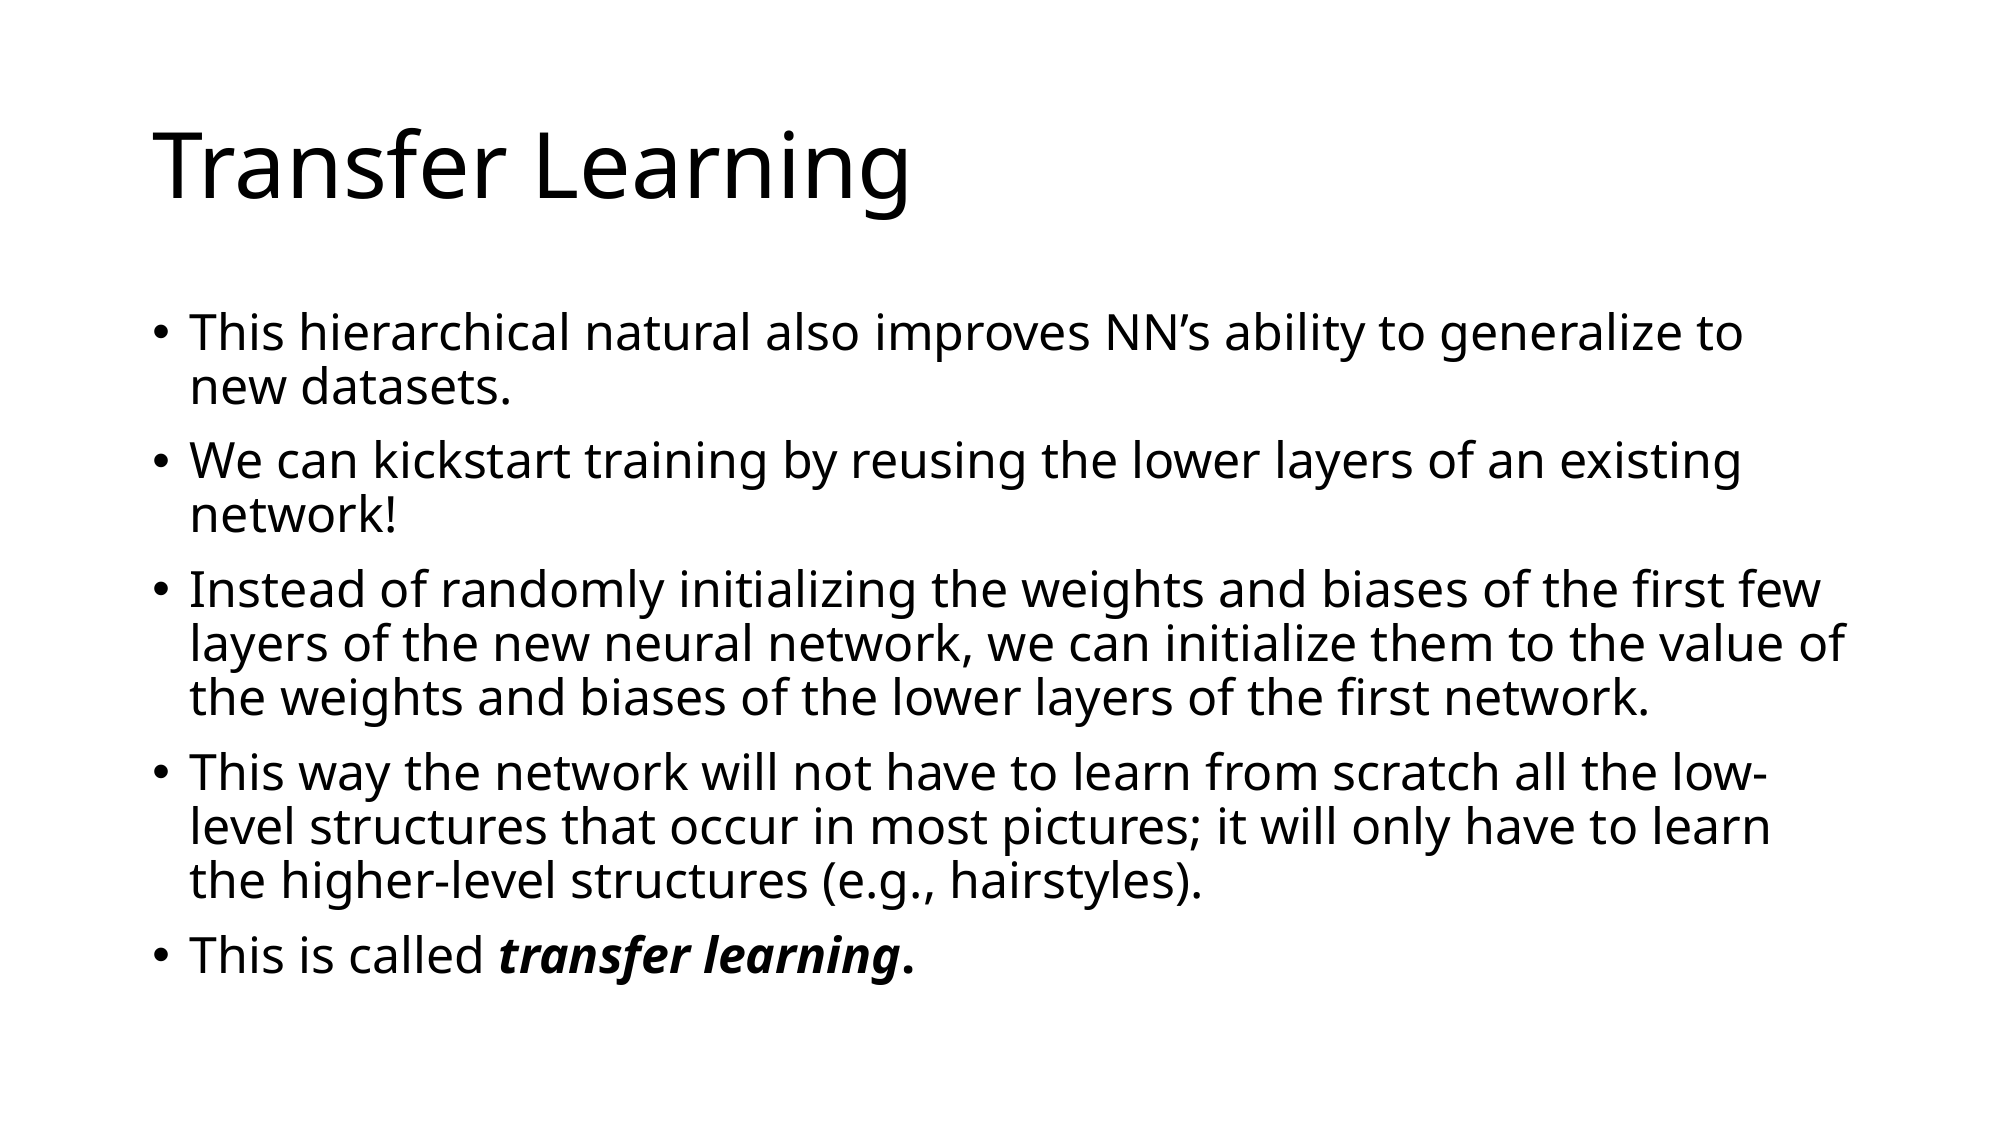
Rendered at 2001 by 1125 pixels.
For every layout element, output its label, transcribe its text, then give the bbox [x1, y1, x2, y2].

list This hierarchical natural also improves NN’s ability to generalize to new datasets. We can kickstart training by reusing the lower layers of an existing network! Instead of randomly initializing the weights and biases of the first few layers of the new neural network, we can initialize them to the value of the weights and biases of the lower layers of the first network. This way the network will not have to learn from scratch all the low-level structures that occur in most pictures; it will only have to learn the higher-level structures (e.g., hairstyles). This is called transfer learning. [137, 299, 1863, 1014]
title Transfer Learning [137, 59, 1863, 278]
